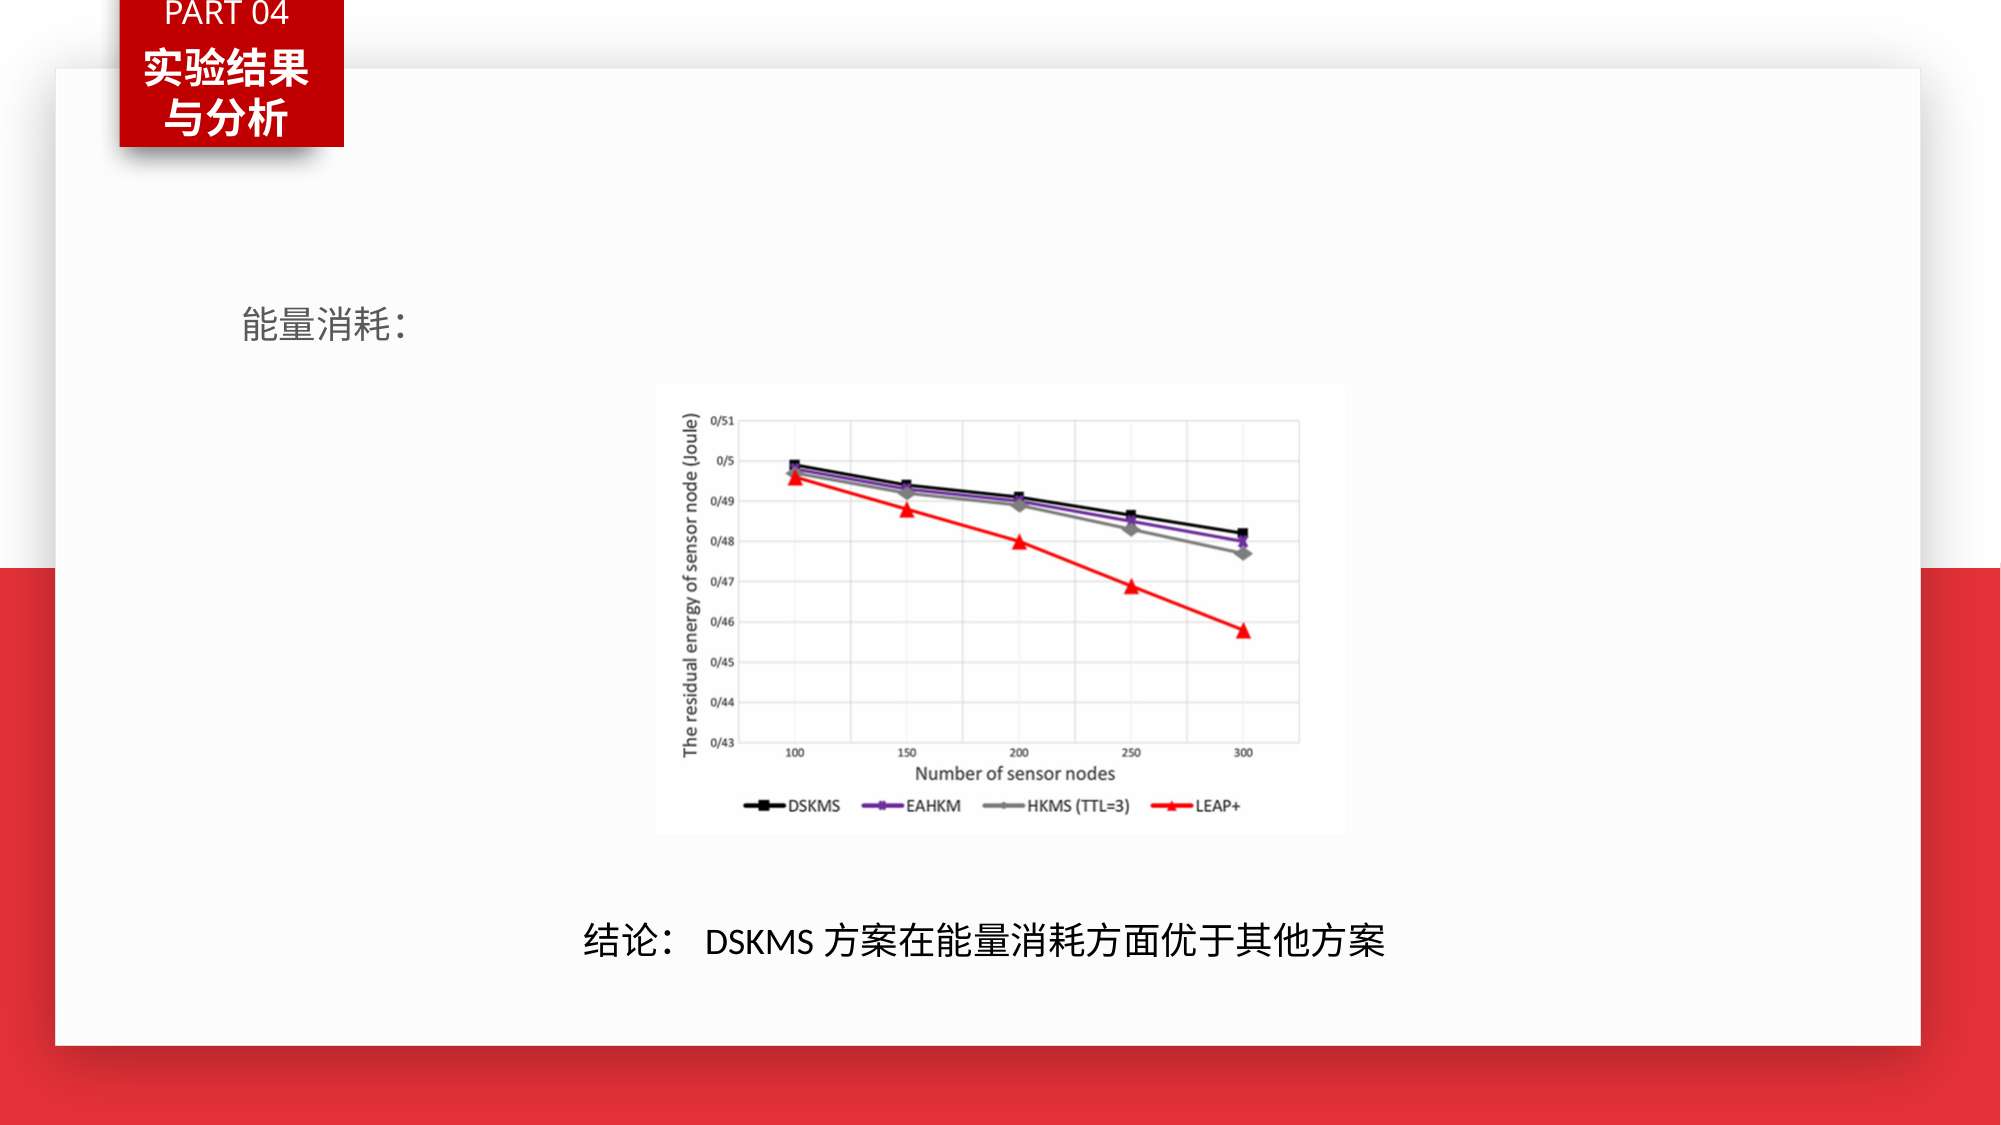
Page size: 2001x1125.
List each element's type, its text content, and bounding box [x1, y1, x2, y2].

picture [0, 0, 1985, 1119]
text_box 结论：DSKMS方案在能量消耗方面优于其他方案 [569, 910, 1432, 970]
text_box 能量消耗： [226, 293, 687, 399]
text_box PART 04 实验结果与分析 [126, 0, 327, 149]
